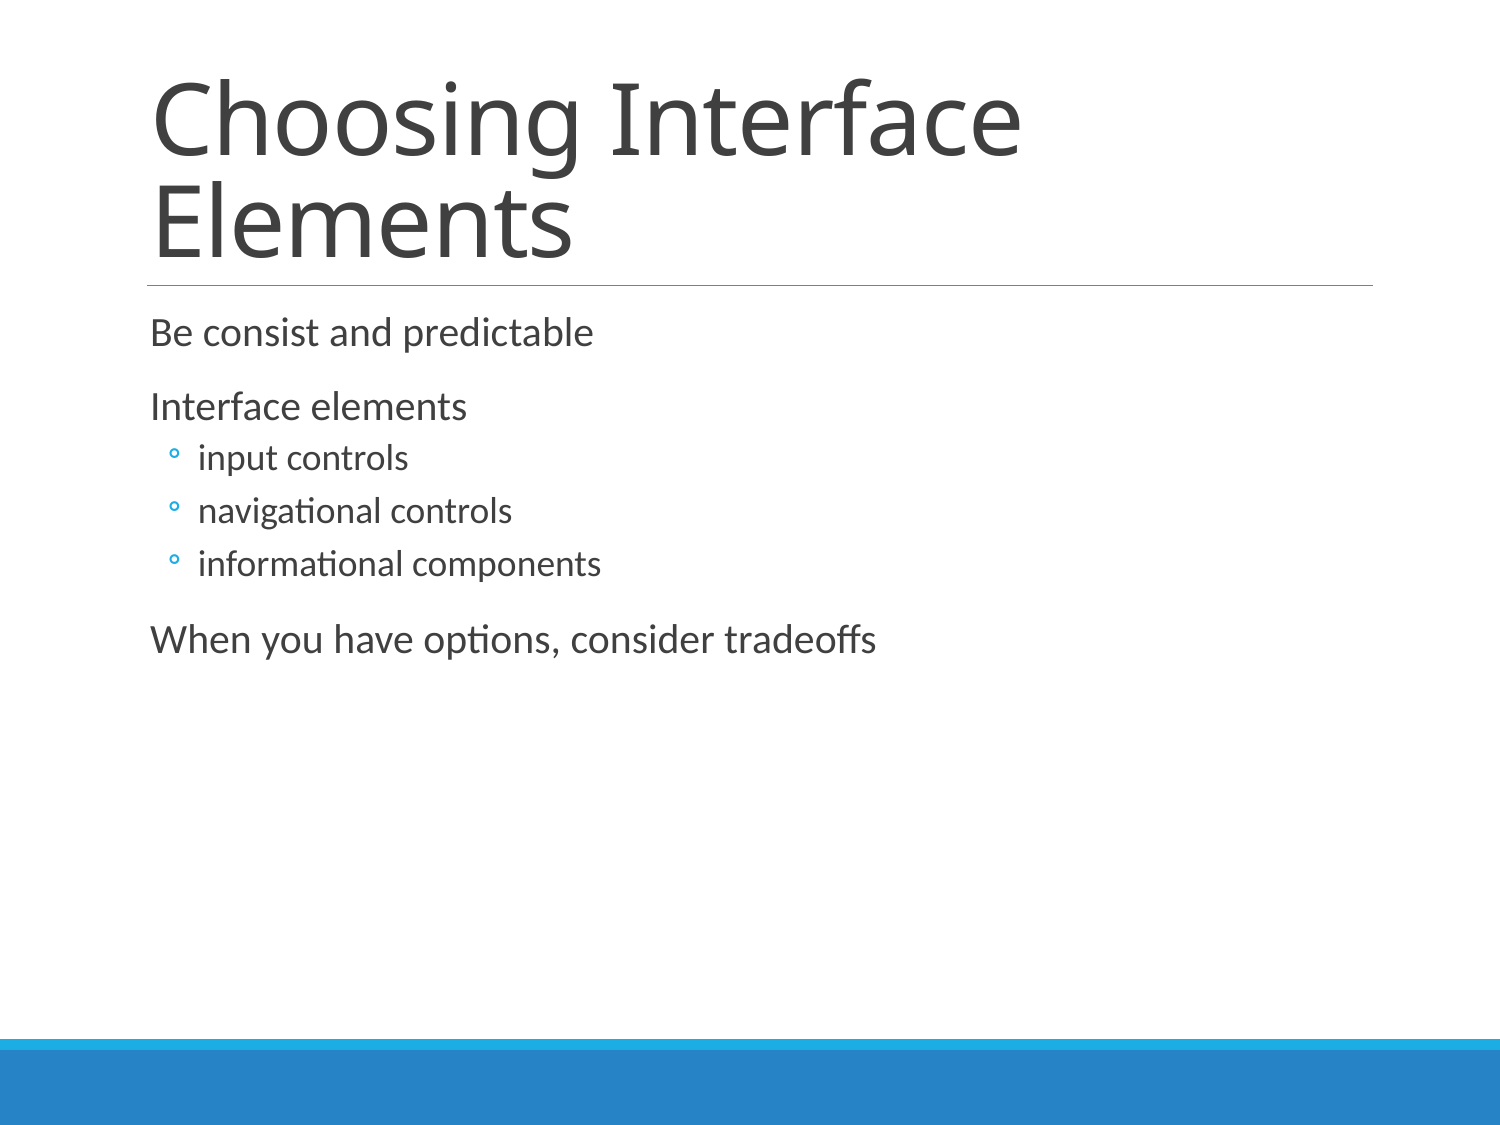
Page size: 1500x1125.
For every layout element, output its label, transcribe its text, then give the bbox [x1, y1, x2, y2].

list Be consist and predictable Interface elements input controls navigational controls informational components When you have options, consider tradeoffs [135, 302, 1373, 963]
title Choosing Interface Elements [135, 47, 1373, 285]
